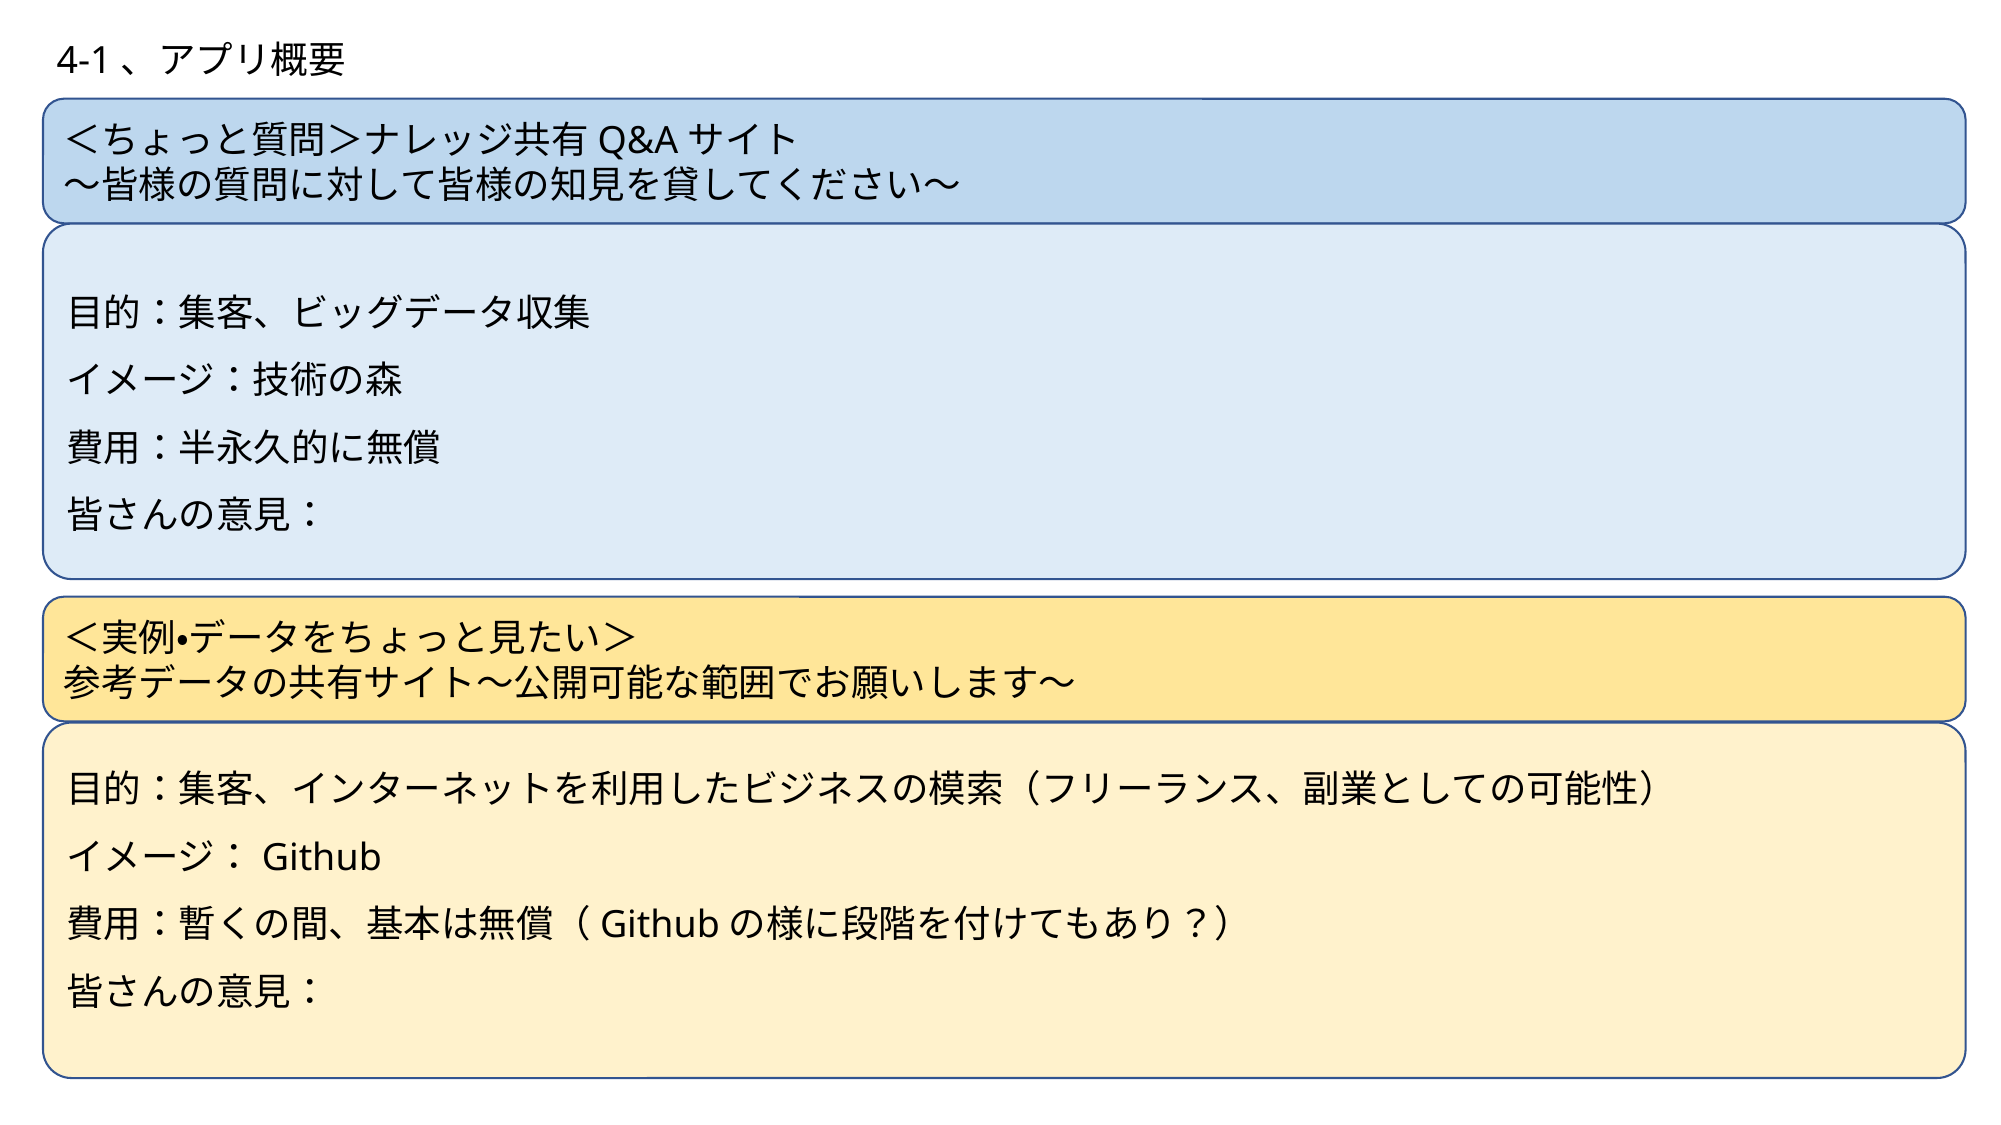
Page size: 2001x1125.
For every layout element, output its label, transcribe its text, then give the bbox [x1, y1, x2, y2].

text_box 目的：集客、インターネットを利用したビジネスの模索（フリーランス、副業としての可能性） イメージ：Github 費用：暫くの間、基本は無償（Githubの様に段階を付けてもあり？） 皆さんの意見： [41, 721, 1967, 1080]
text_box ＜ちょっと質問＞ナレッジ共有Q&Aサイト ～皆様の質問に対して皆様の知見を貸してください～ [41, 97, 1967, 224]
text_box 4-1、アプリ概要 [41, 28, 398, 89]
text_box ＜実例・データをちょっと見たい＞ 参考データの共有サイト～公開可能な範囲でお願いします～ [41, 595, 1967, 723]
text_box 目的：集客、ビッグデータ収集 イメージ：技術の森 費用：半永久的に無償 皆さんの意見： [41, 222, 1967, 581]
